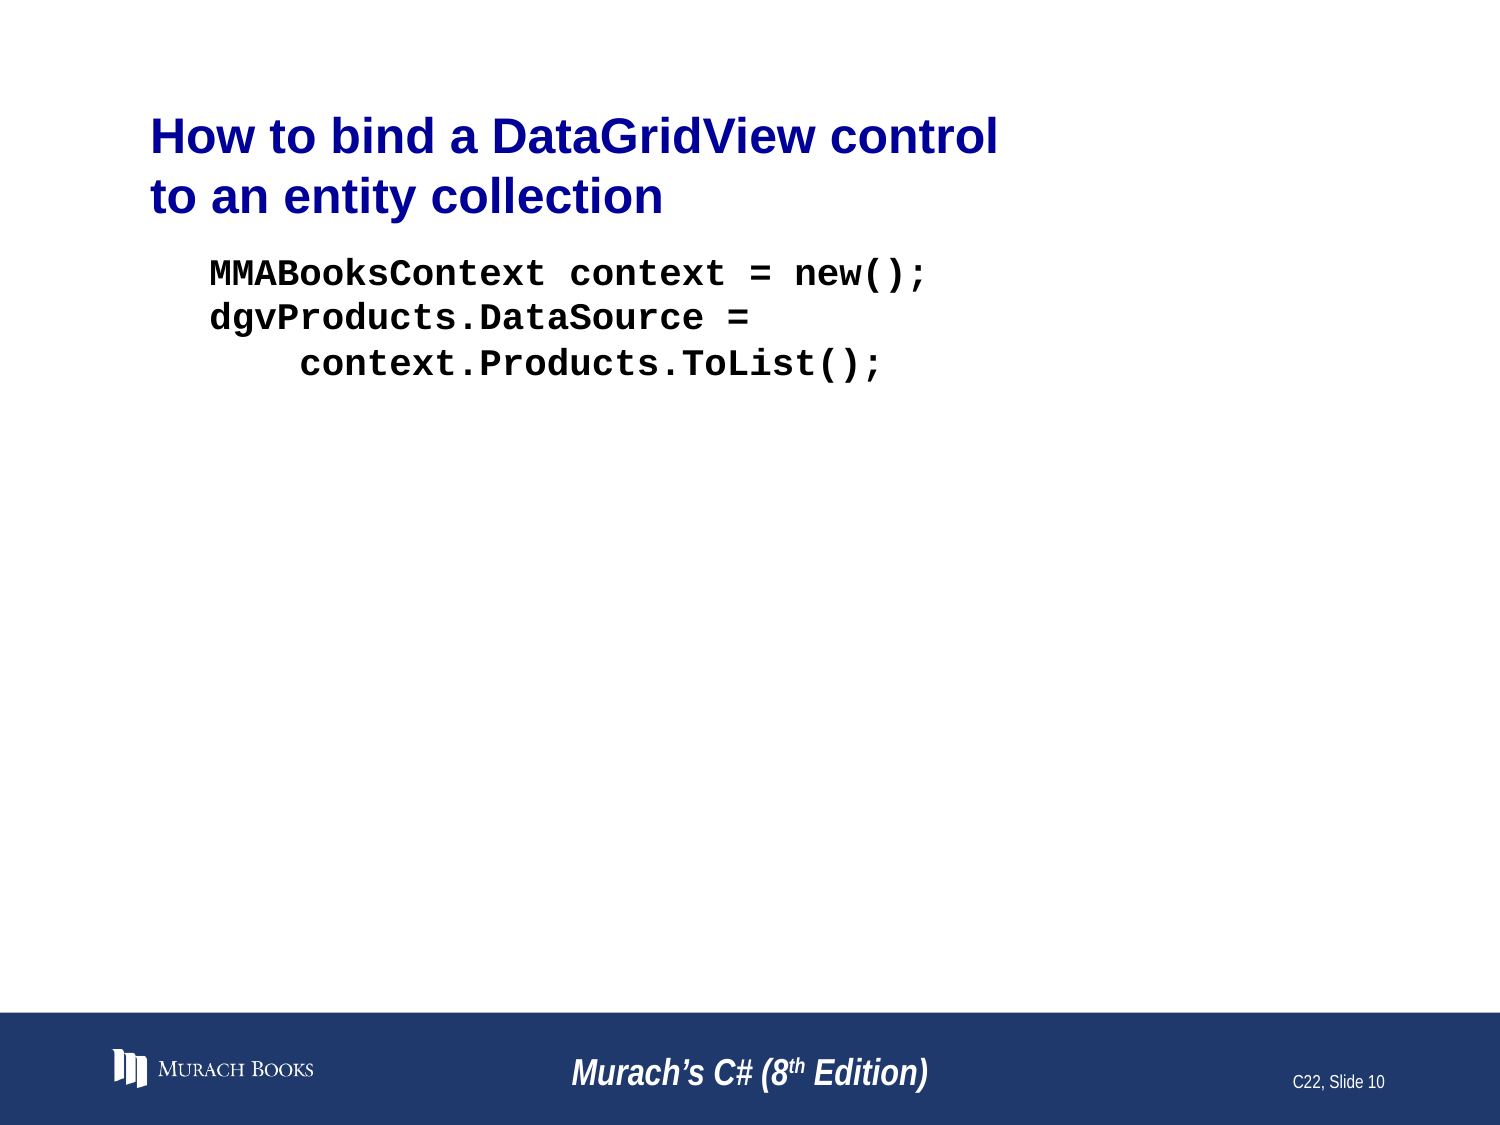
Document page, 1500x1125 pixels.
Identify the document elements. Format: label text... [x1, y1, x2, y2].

title How to bind a DataGridView control to an entity collection [150, 102, 1350, 224]
slide_number C22, Slide 10 [1087, 1025, 1400, 1100]
list MMABooksContext context = new(); dgvProducts.DataSource = context.Products.ToList(); [137, 239, 1350, 978]
slide_number Murach’s C# (8th Edition) [450, 1025, 1050, 1100]
footer [12, 1025, 450, 1100]
